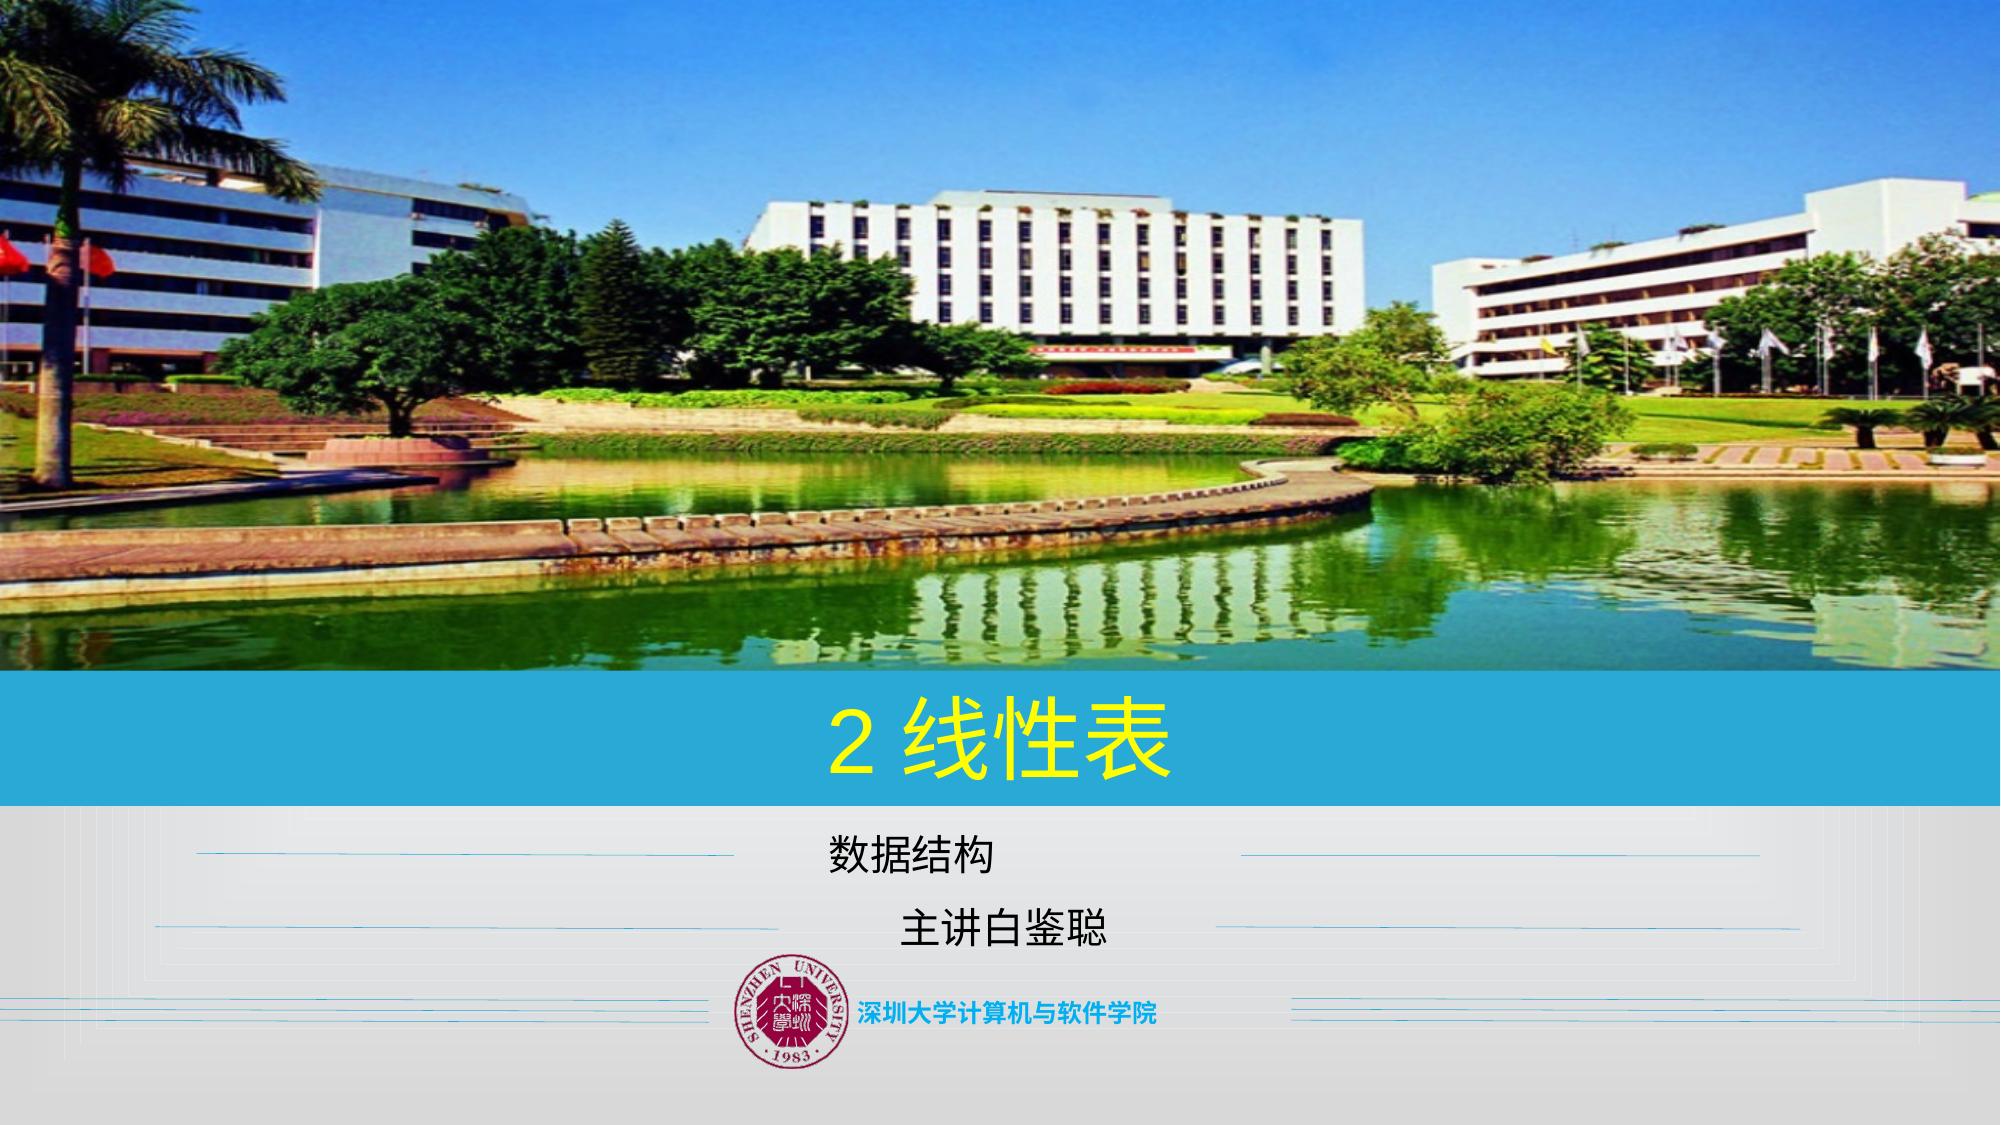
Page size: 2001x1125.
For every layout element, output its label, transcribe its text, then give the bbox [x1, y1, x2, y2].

text_box 2线性表 [682, 676, 1319, 811]
picture [0, 0, 2000, 670]
